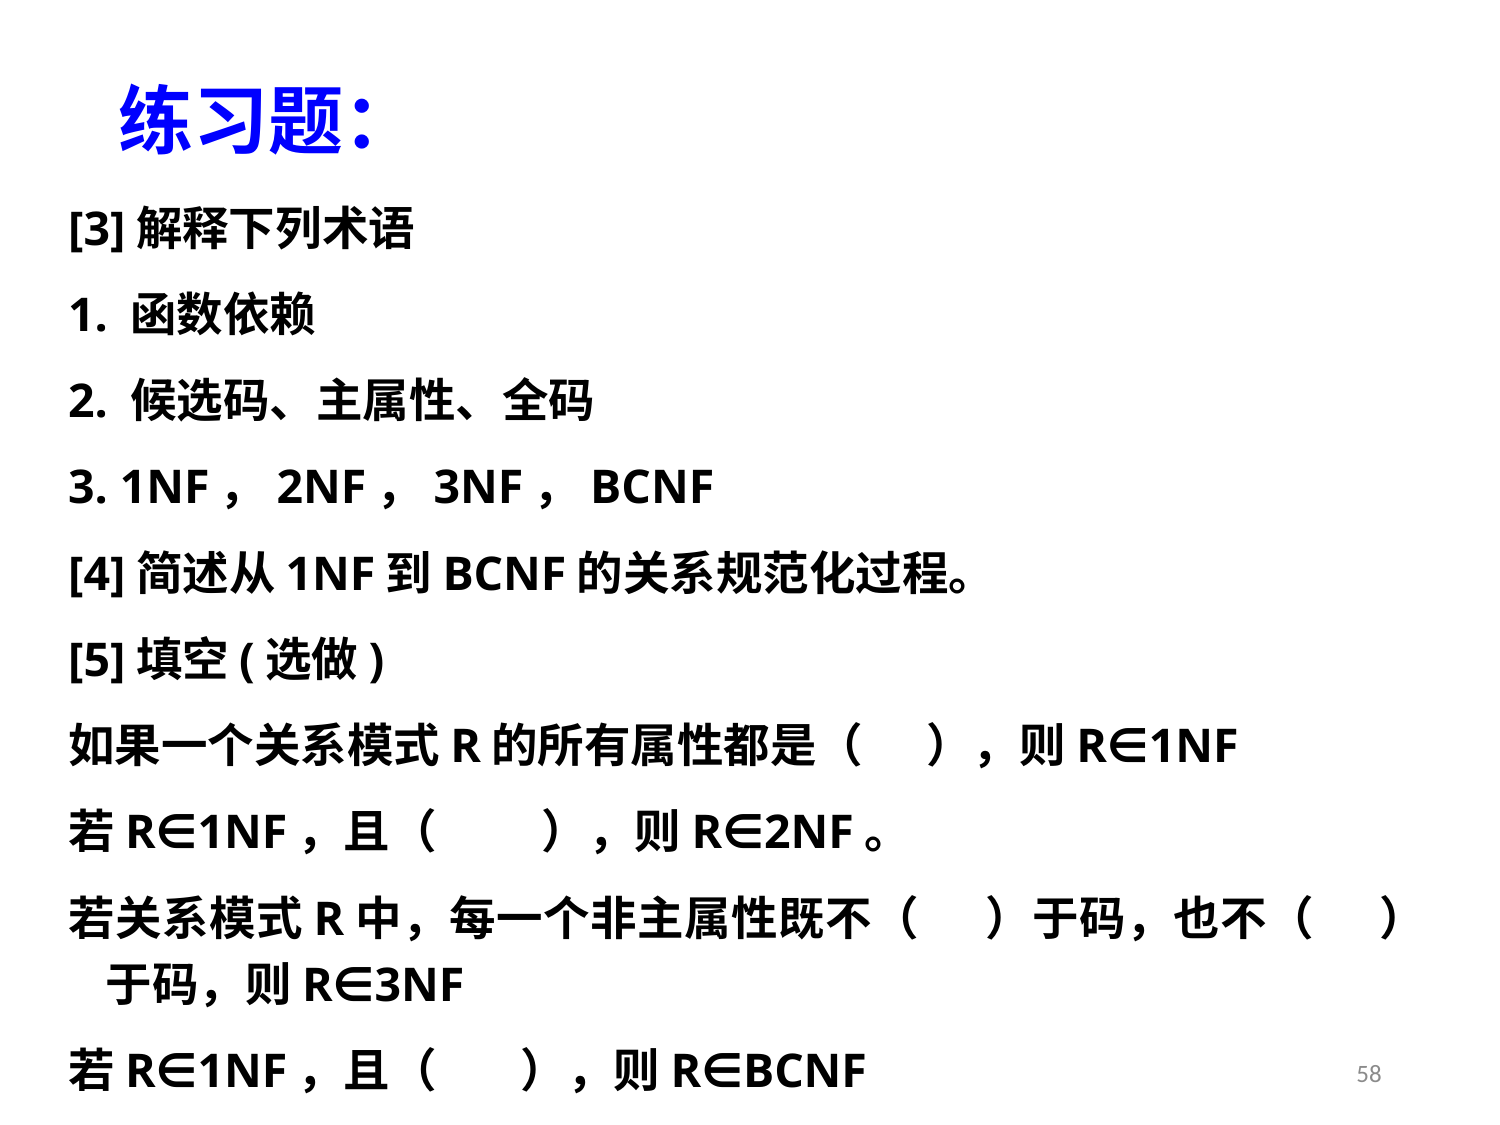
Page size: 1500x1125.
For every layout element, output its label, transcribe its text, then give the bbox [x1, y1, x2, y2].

list [3]解释下列术语 1. 函数依赖 2. 候选码、主属性、全码 3. 1NF，2NF，3NF，BCNF [4]简述从1NF到BCNF的关系规范化过程。 [5]填空(选做) 如果一个关系模式R的所有属性都是（ ），则R∈1NF 若R∈1NF，且（ ），则R∈2NF。 若关系模式R中，每一个非主属性既不（ ）于码，也不（ ）于码，则R∈3NF 若R∈1NF，且（ ），则R∈BCNF [53, 180, 1442, 1108]
title 练习题： [103, 59, 1397, 180]
